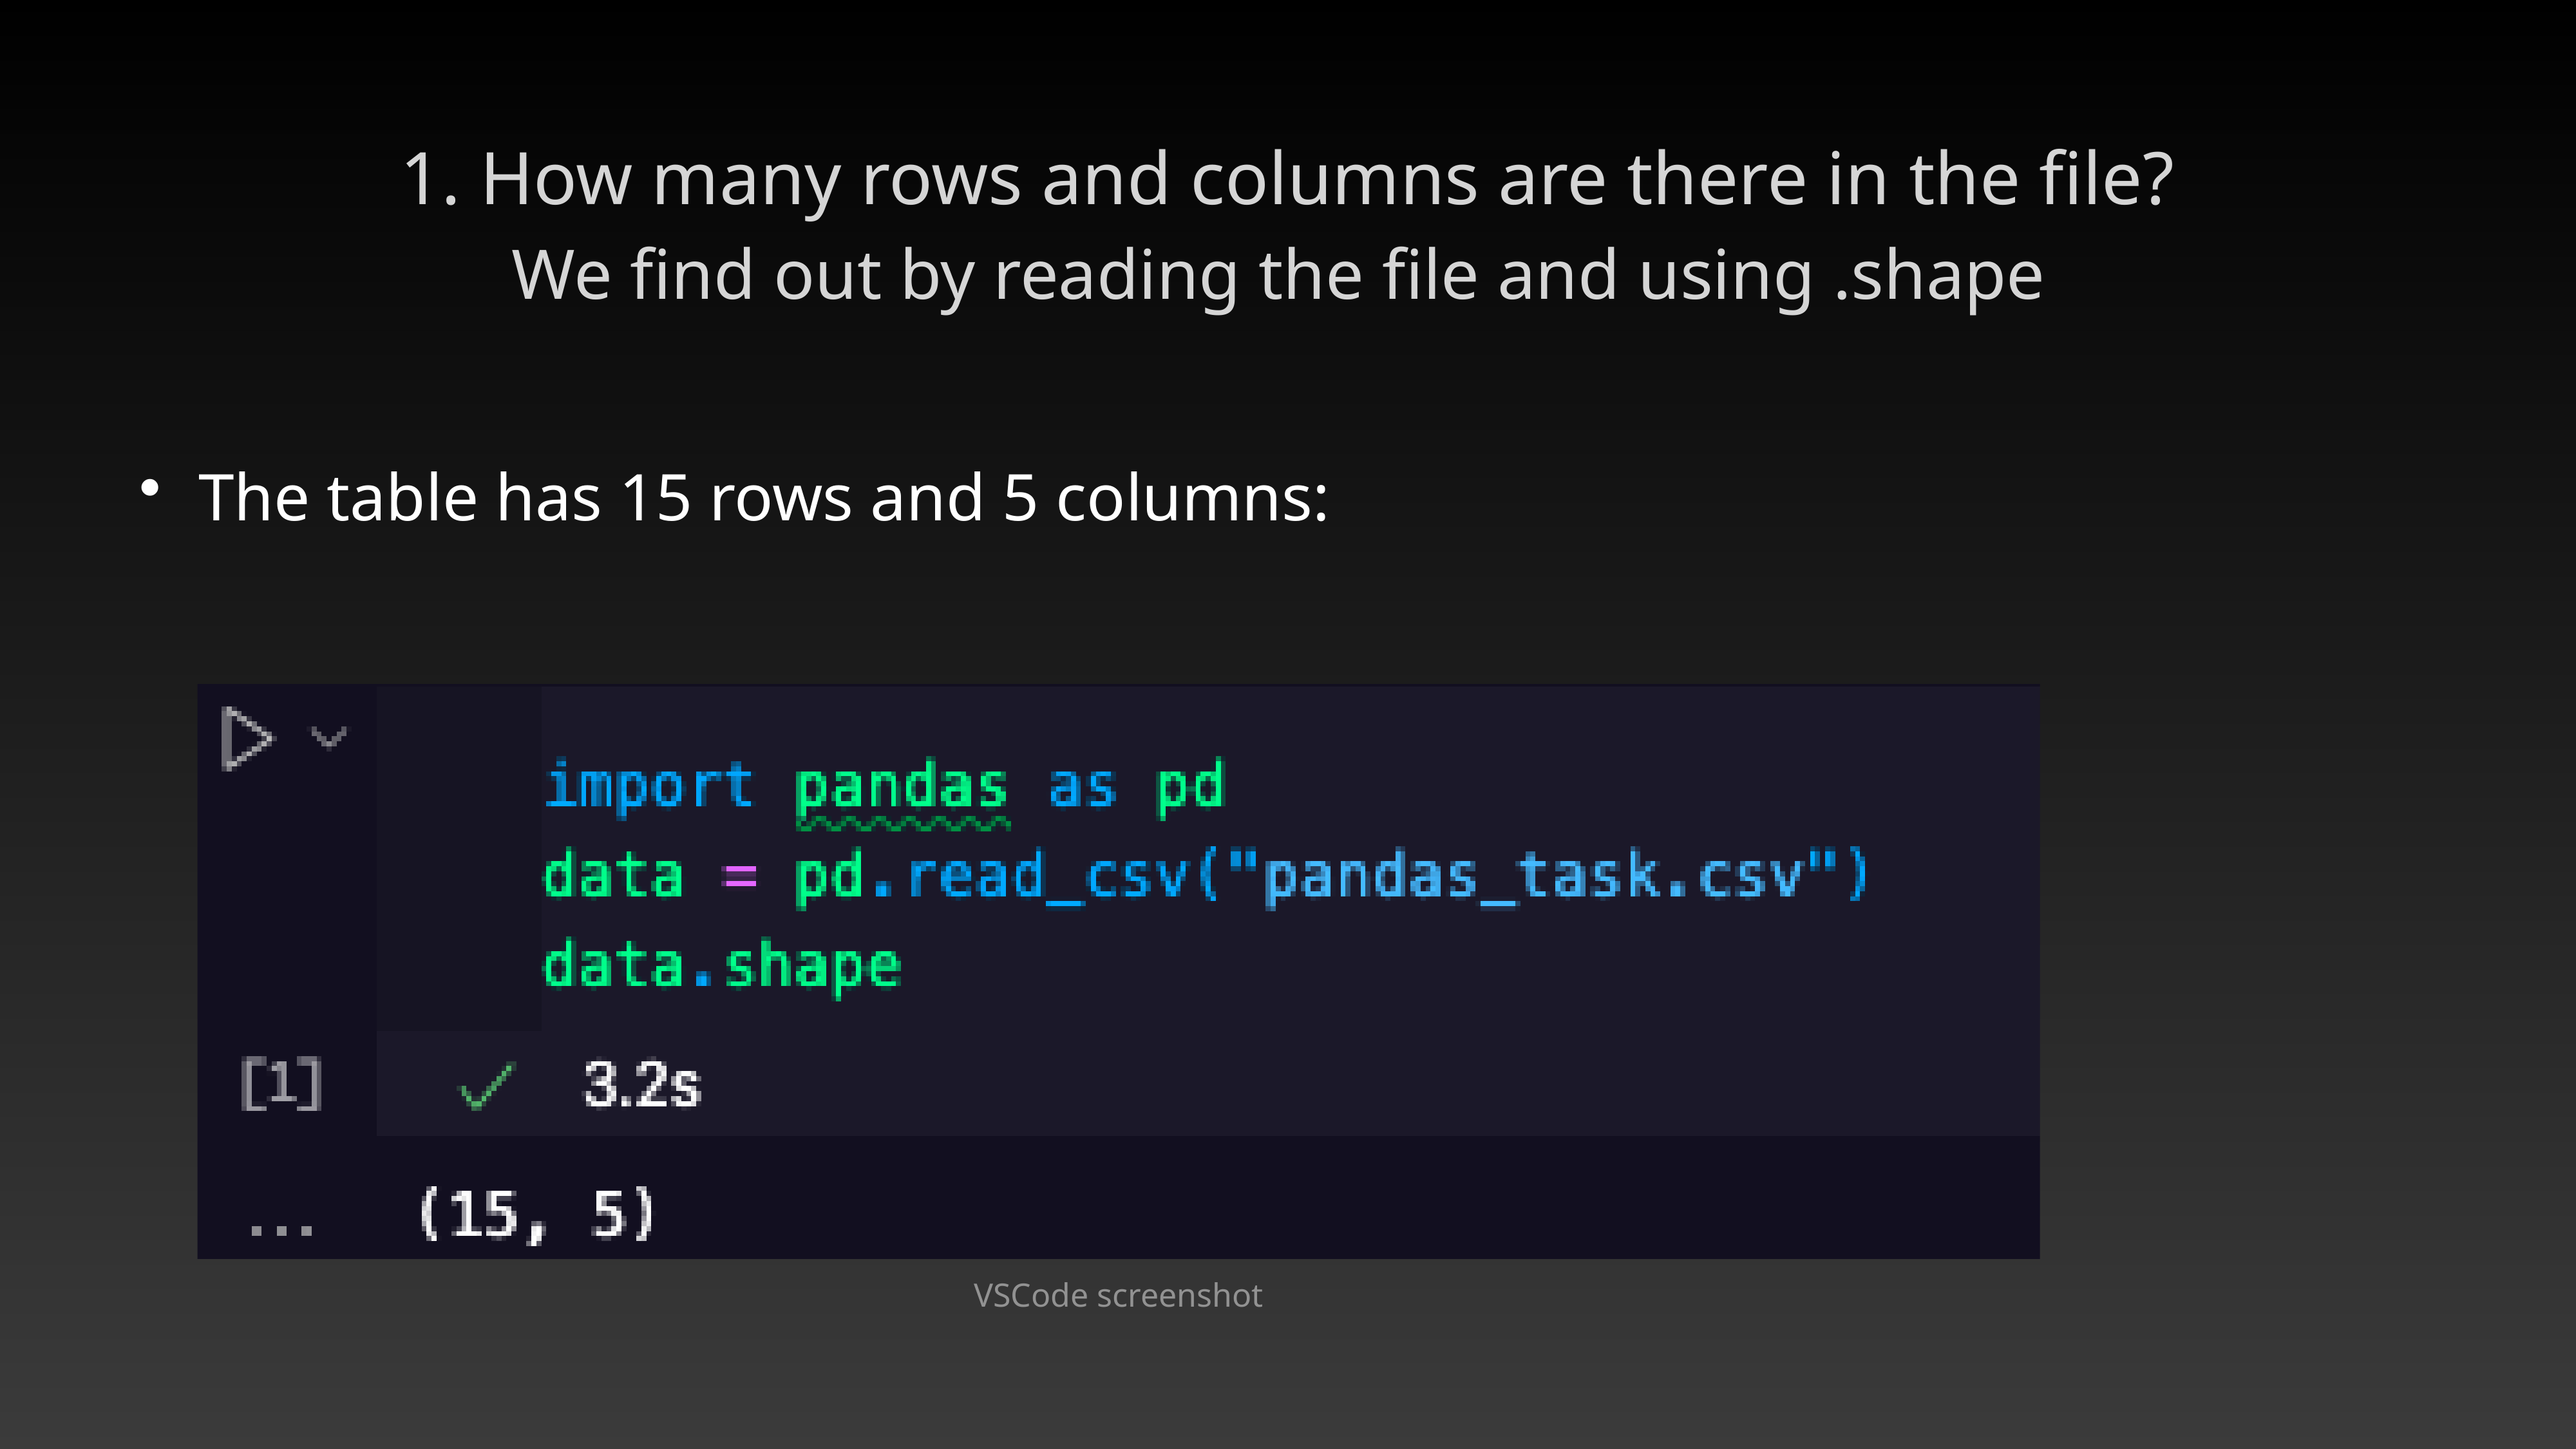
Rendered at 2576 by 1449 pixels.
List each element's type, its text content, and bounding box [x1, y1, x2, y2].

list The table has 15 rows and 5 columns: [133, 450, 2443, 1342]
list We find out by reading the file and using .shape [133, 225, 2443, 334]
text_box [197, 684, 2040, 1325]
title 1. How many rows and columns are there in the file? [133, 67, 2443, 225]
